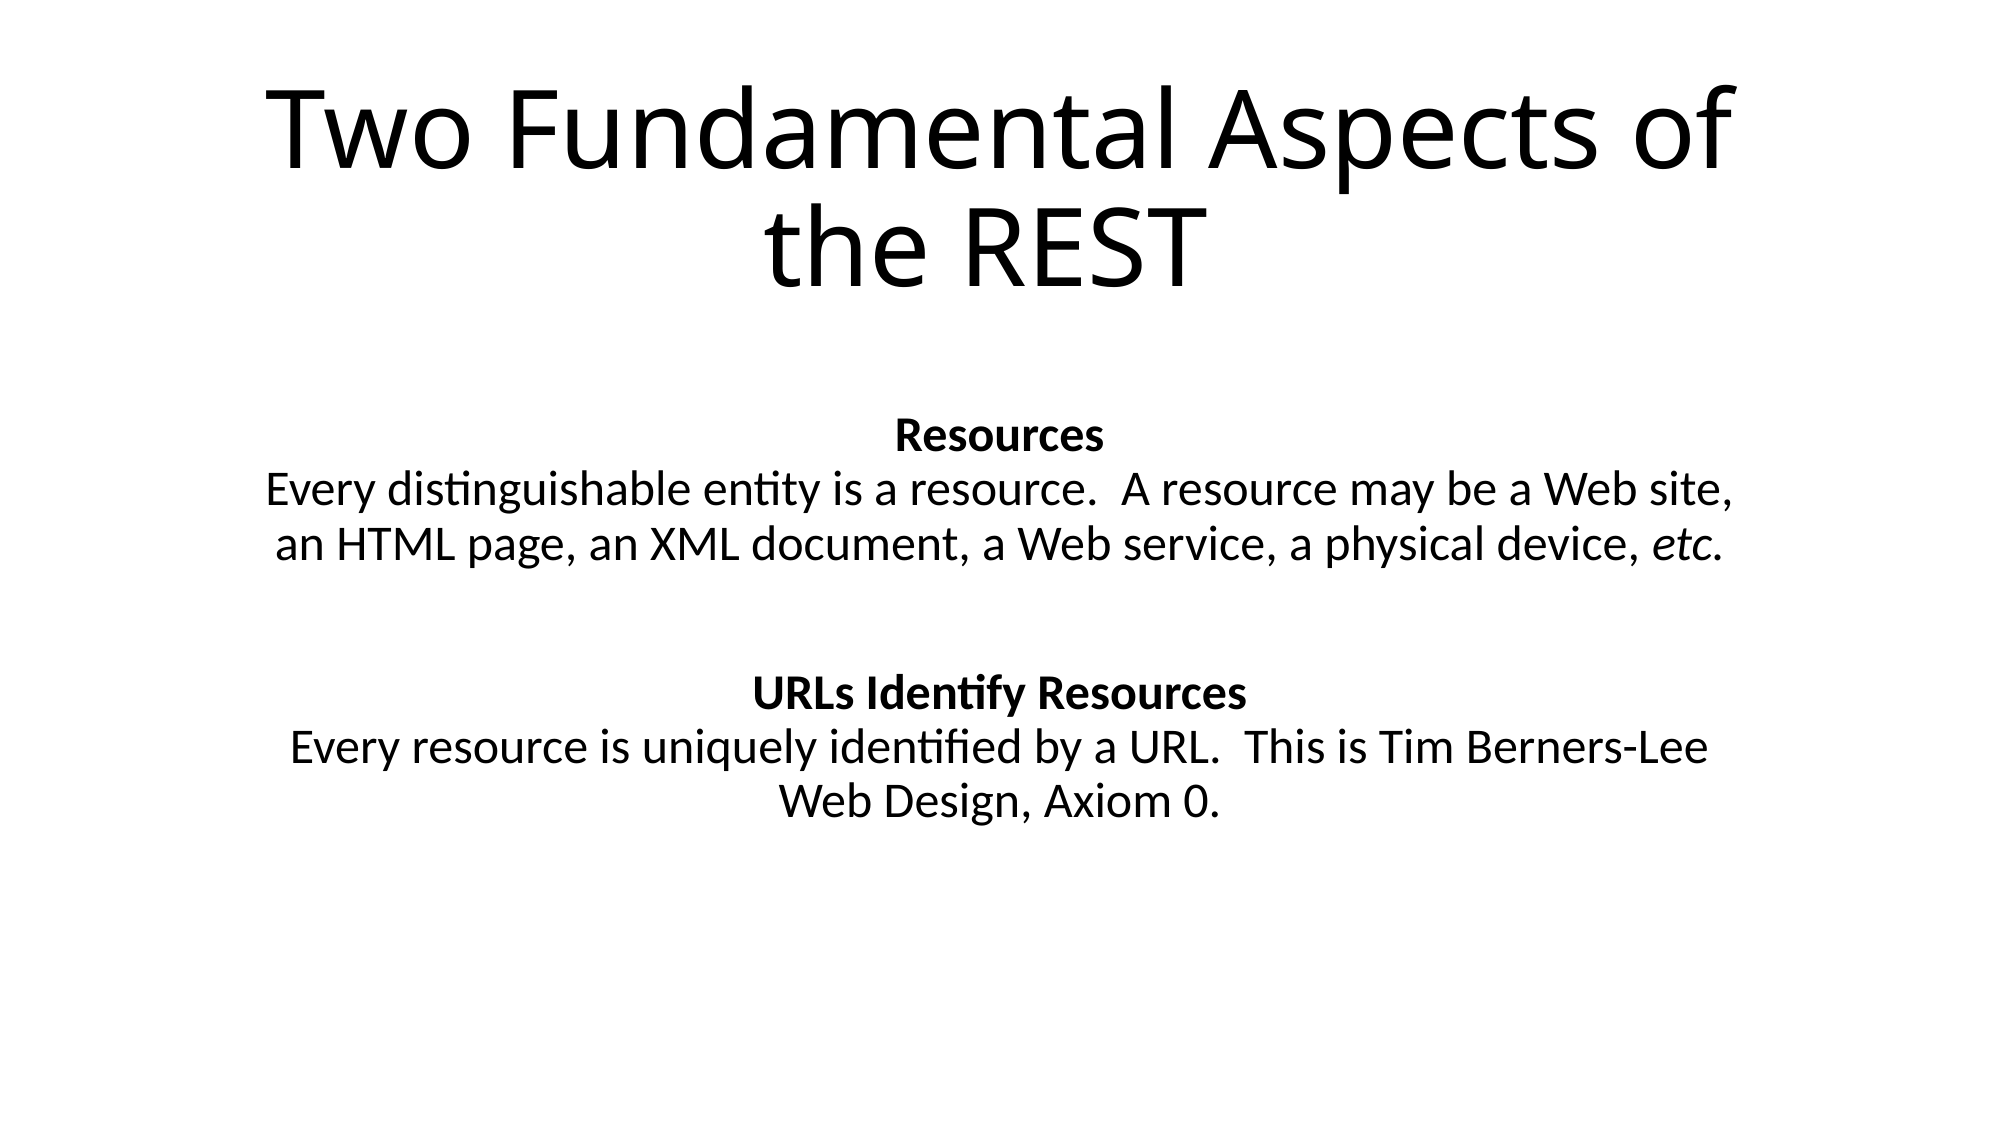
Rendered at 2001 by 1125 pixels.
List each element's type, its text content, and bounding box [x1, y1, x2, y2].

subtitle Resources Every distinguishable entity is a resource. A resource may be a Web site, an HTML page, an XML document, a Web service, a physical device, etc. URLs Identify Resources Every resource is uniquely identified by a URL. This is Tim Berners-Lee Web Design, Axiom 0. [249, 401, 1750, 1008]
title Two Fundamental Aspects of the REST [249, 67, 1750, 318]
